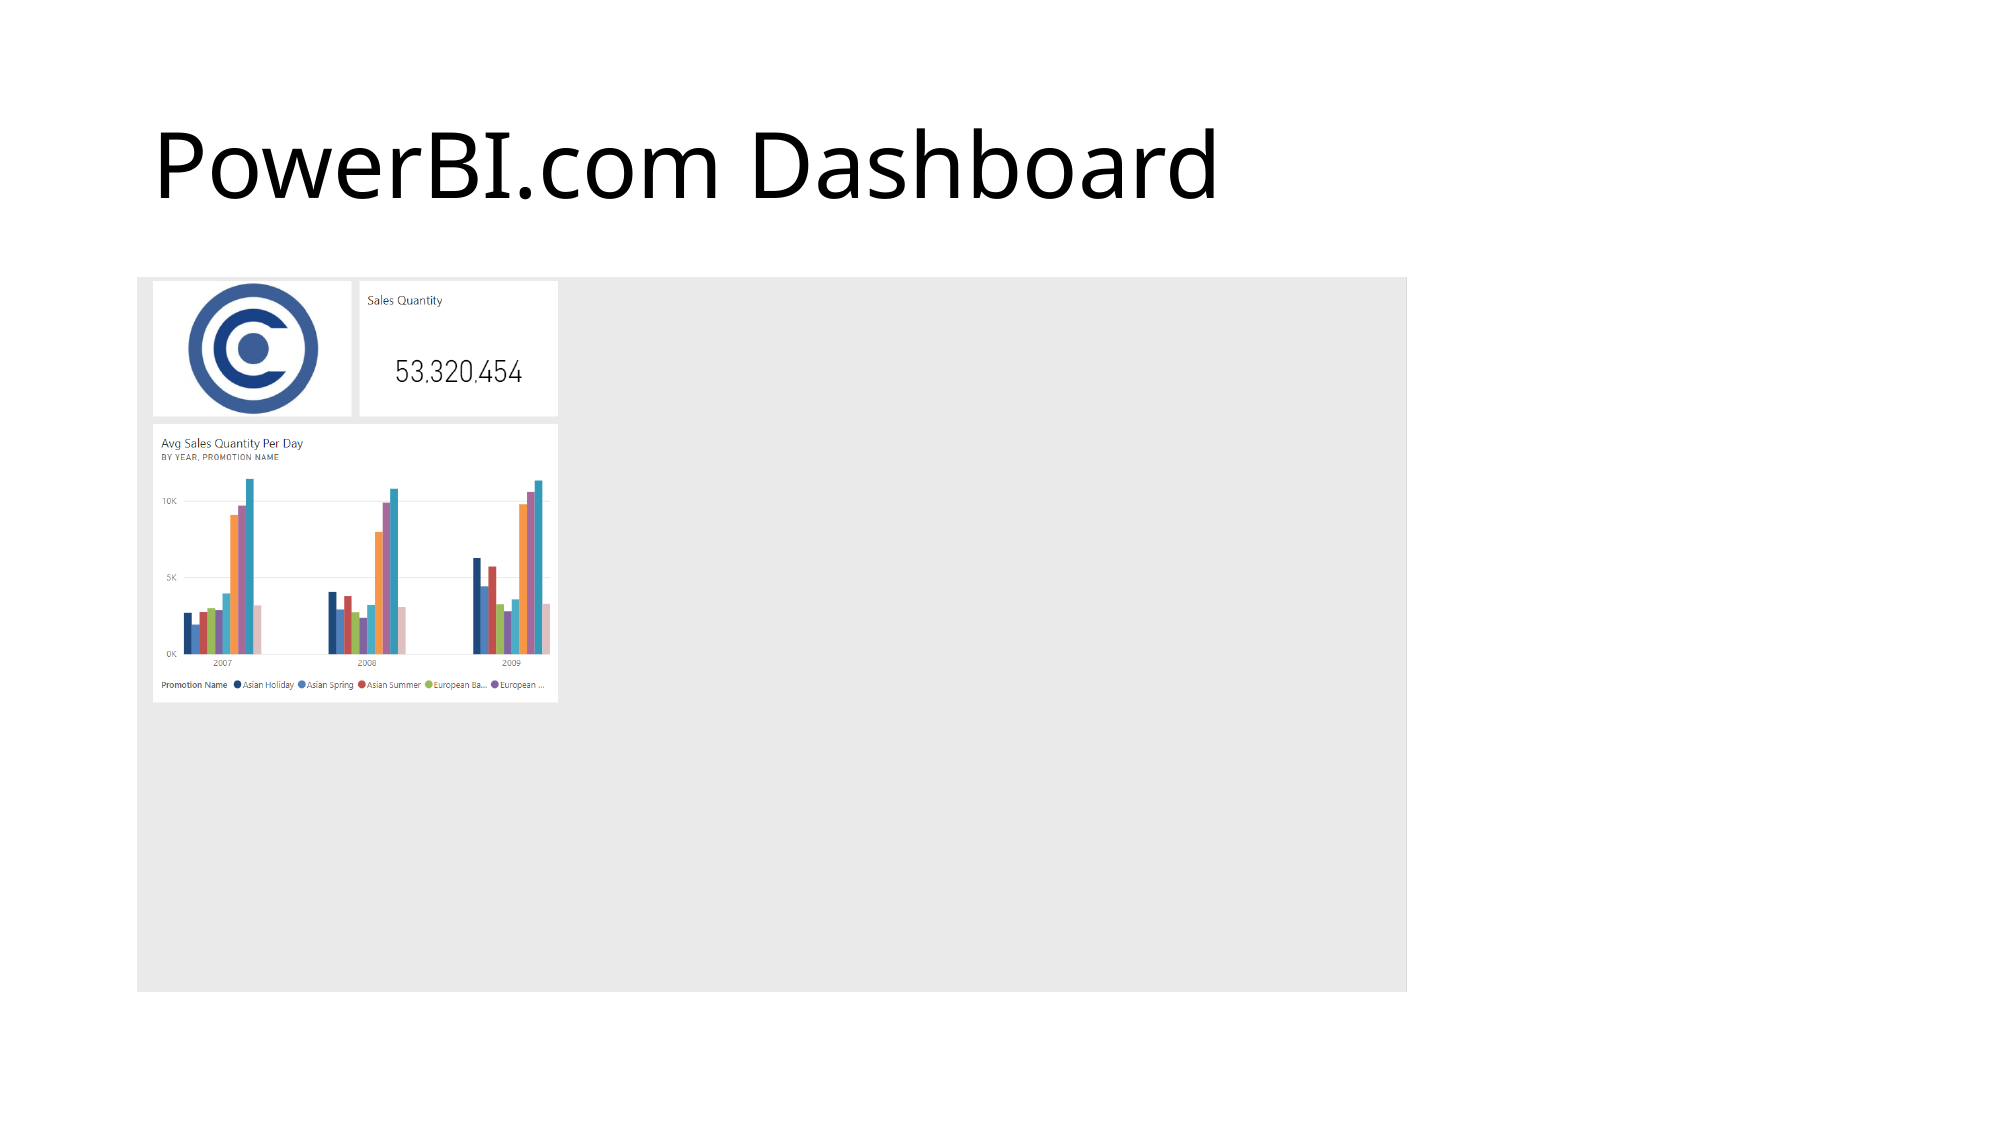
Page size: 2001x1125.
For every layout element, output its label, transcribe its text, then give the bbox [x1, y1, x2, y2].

title PowerBI.com Dashboard [137, 59, 1863, 278]
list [137, 277, 1407, 992]
